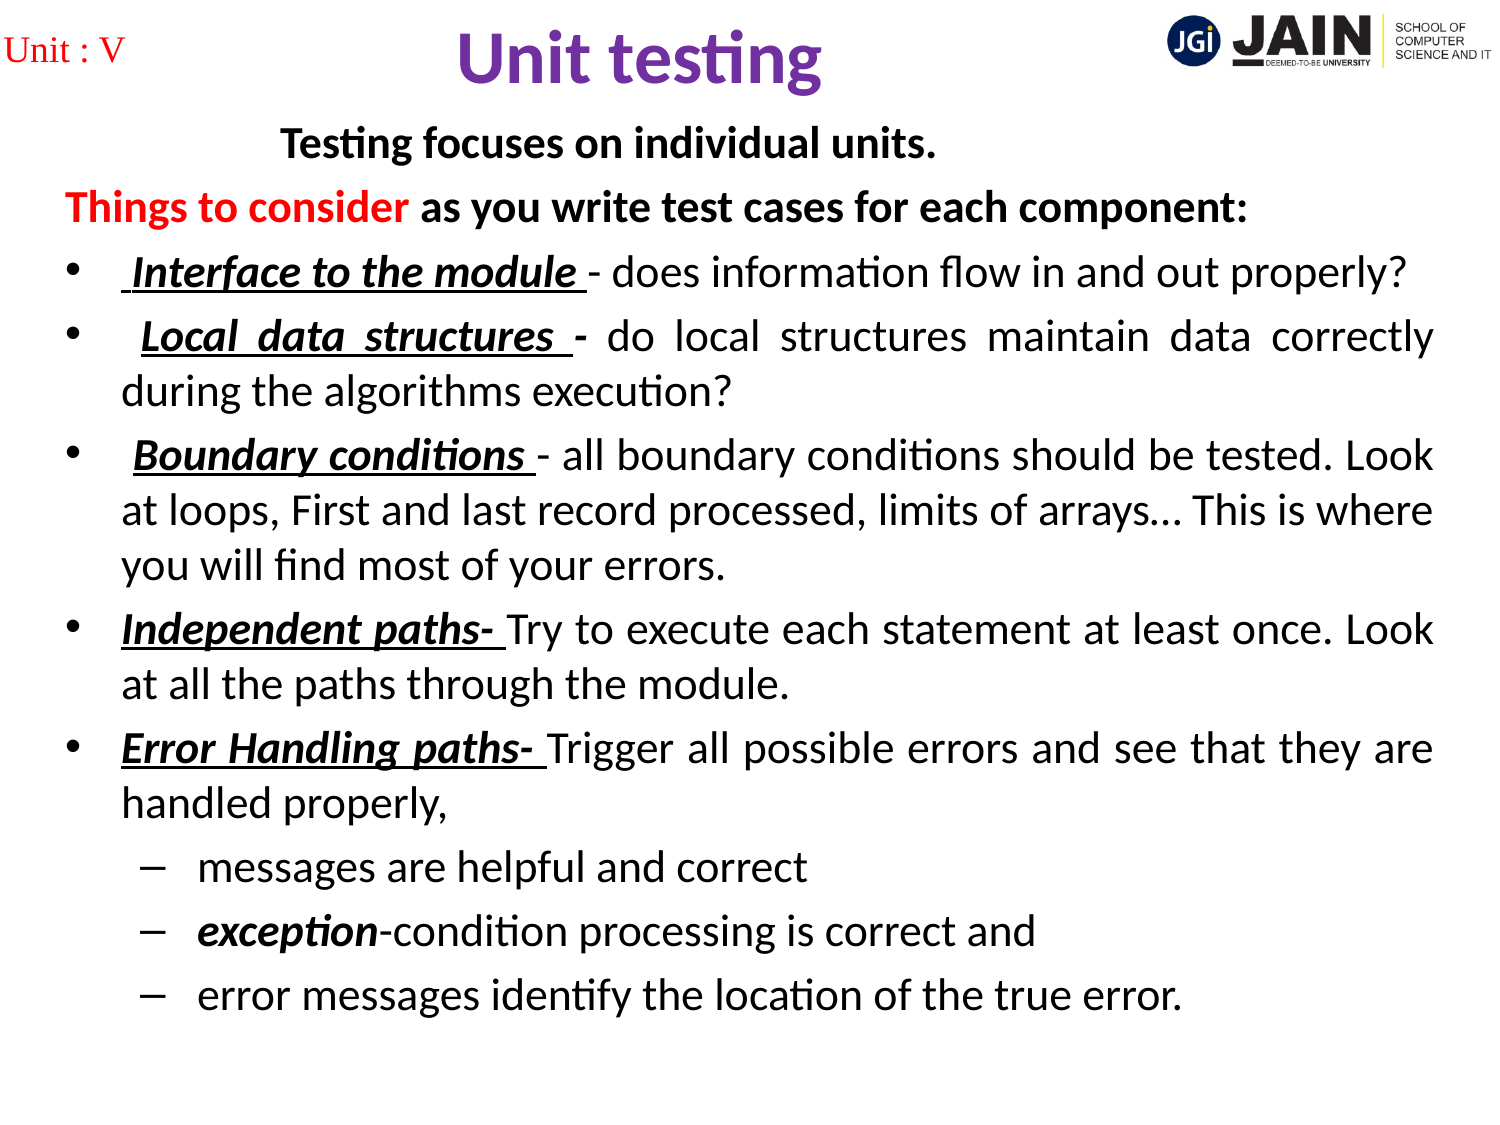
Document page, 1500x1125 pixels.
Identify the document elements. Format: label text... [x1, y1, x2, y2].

list Testing focuses on individual units. Things to consider as you write test cases for each component: Interface to the module - does information flow in and out properly? Local data structures - do local structures maintain data correctly during the algorithms execution? Boundary conditions - all boundary conditions should be tested. Look at loops, First and last record processed, limits of arrays… This is where you will find most of your errors. Independent paths- Try to execute each statement at least once. Look at all the paths through the module. Error Handling paths- Trigger all possible errors and see that they are handled properly, messages are helpful and correct exception-condition processing is correct and error messages identify the location of the true error. [50, 105, 1450, 893]
title Unit testing [283, 0, 997, 105]
text_box Unit : V [3, 8, 238, 70]
picture [1162, 8, 1500, 73]
